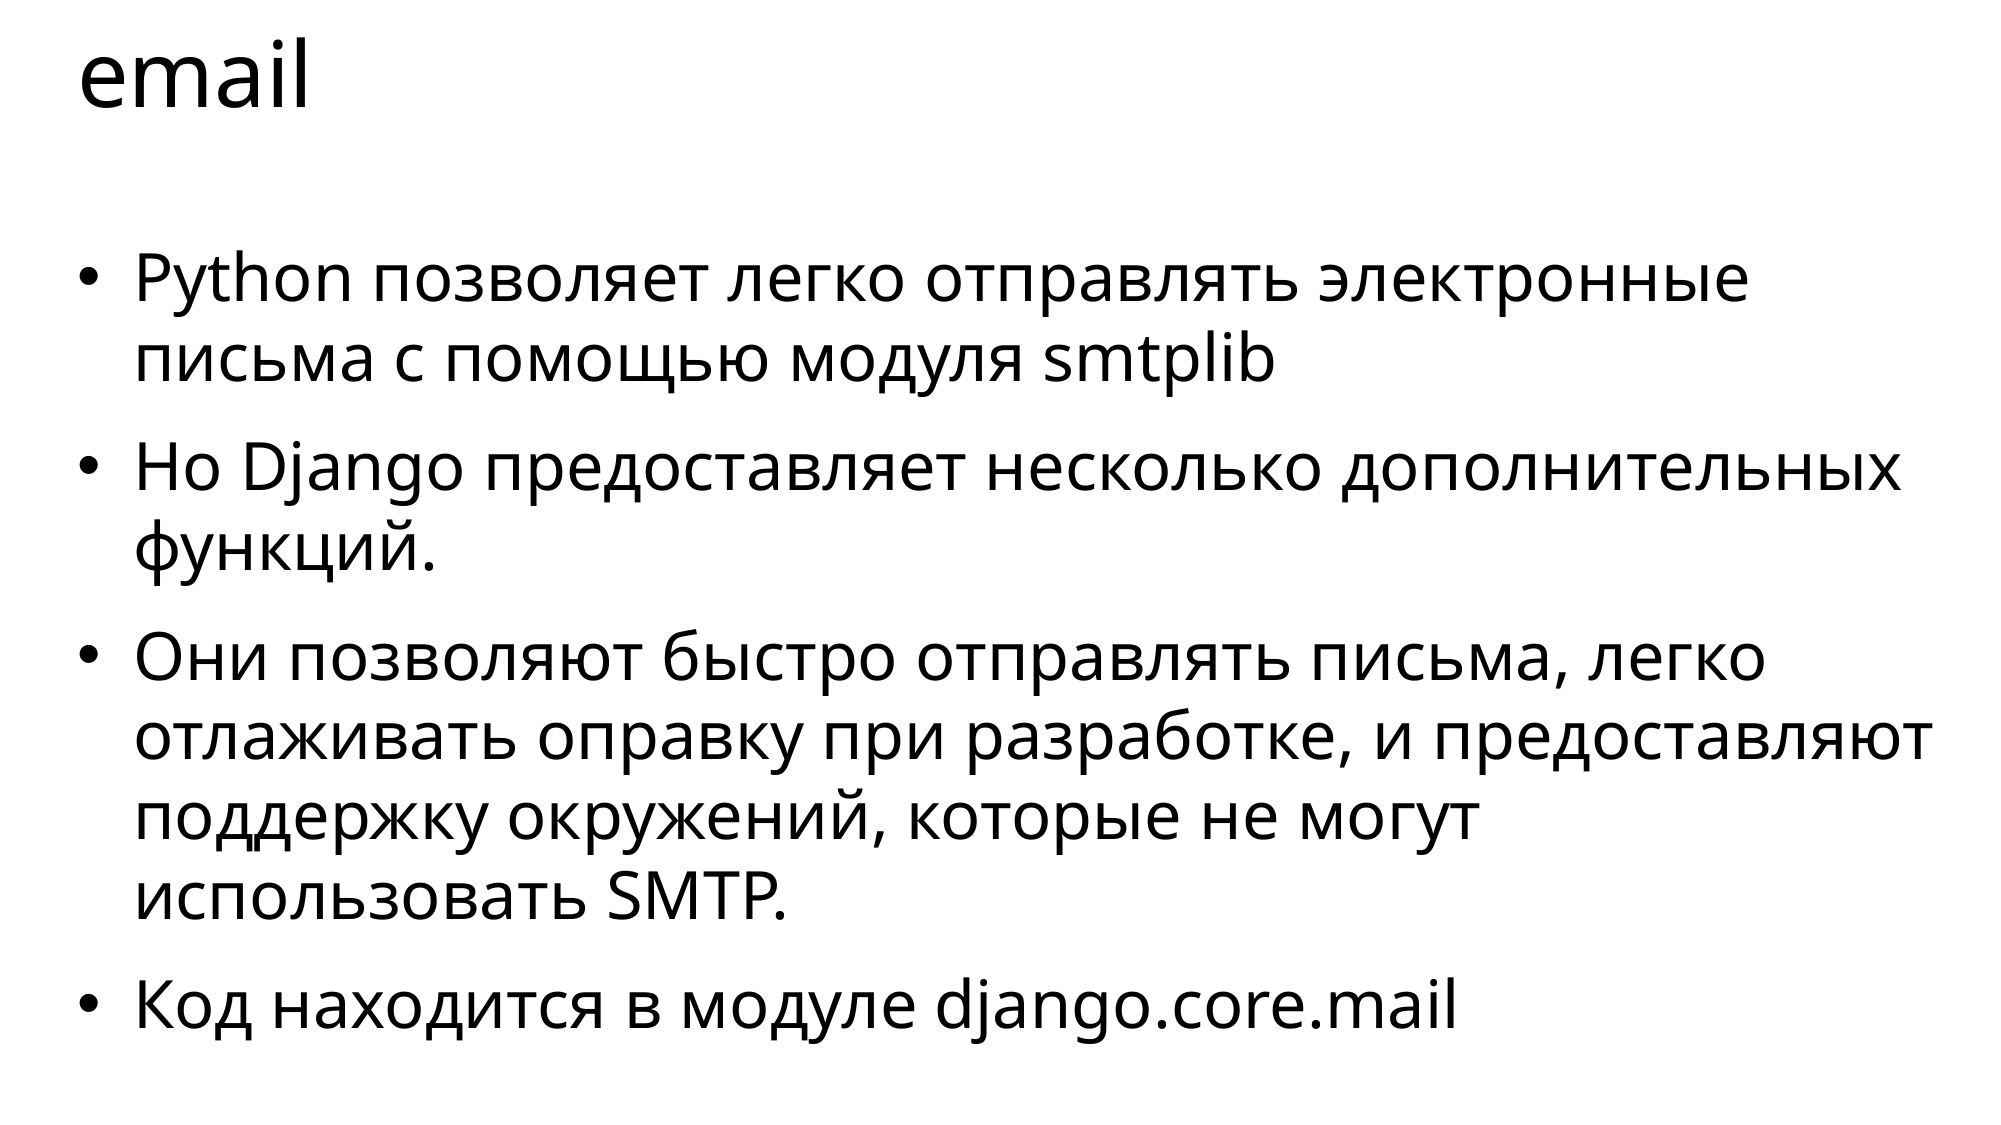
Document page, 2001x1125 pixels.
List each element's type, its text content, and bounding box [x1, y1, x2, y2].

list Python позволяет легко отправлять электронные письма с помощью модуля smtplib Но Django предоставляет несколько дополнительных функций. Они позволяют быстро отправлять письма, легко отлаживать оправку при разработке, и предоставляют поддержку окружений, которые не могут использовать SMTP. Код находится в модуле django.core.mail [62, 227, 1953, 1096]
title email [62, 29, 1953, 205]
